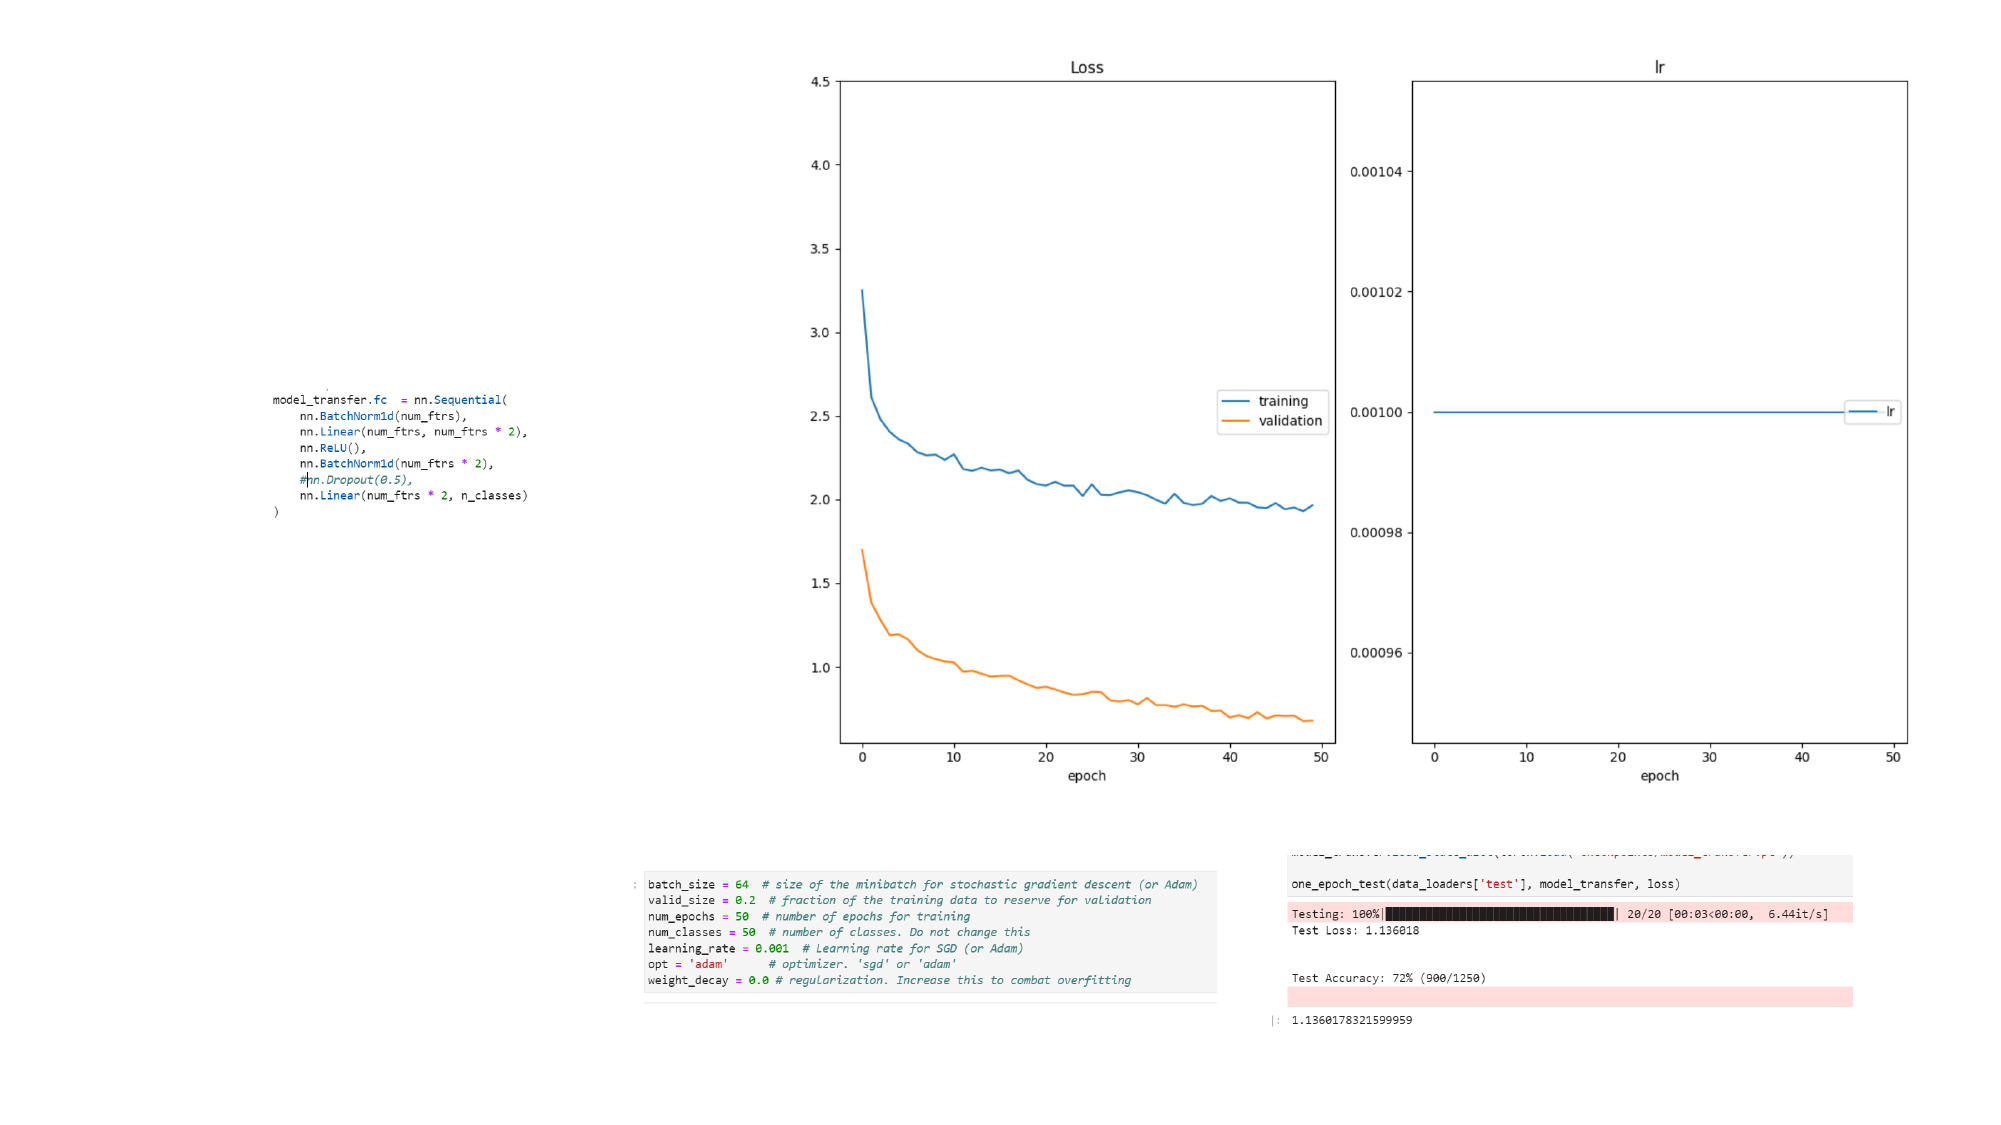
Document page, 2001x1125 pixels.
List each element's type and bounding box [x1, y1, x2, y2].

picture [1272, 855, 1853, 1037]
picture [797, 51, 2000, 798]
picture [632, 855, 1217, 1004]
picture [255, 389, 549, 522]
